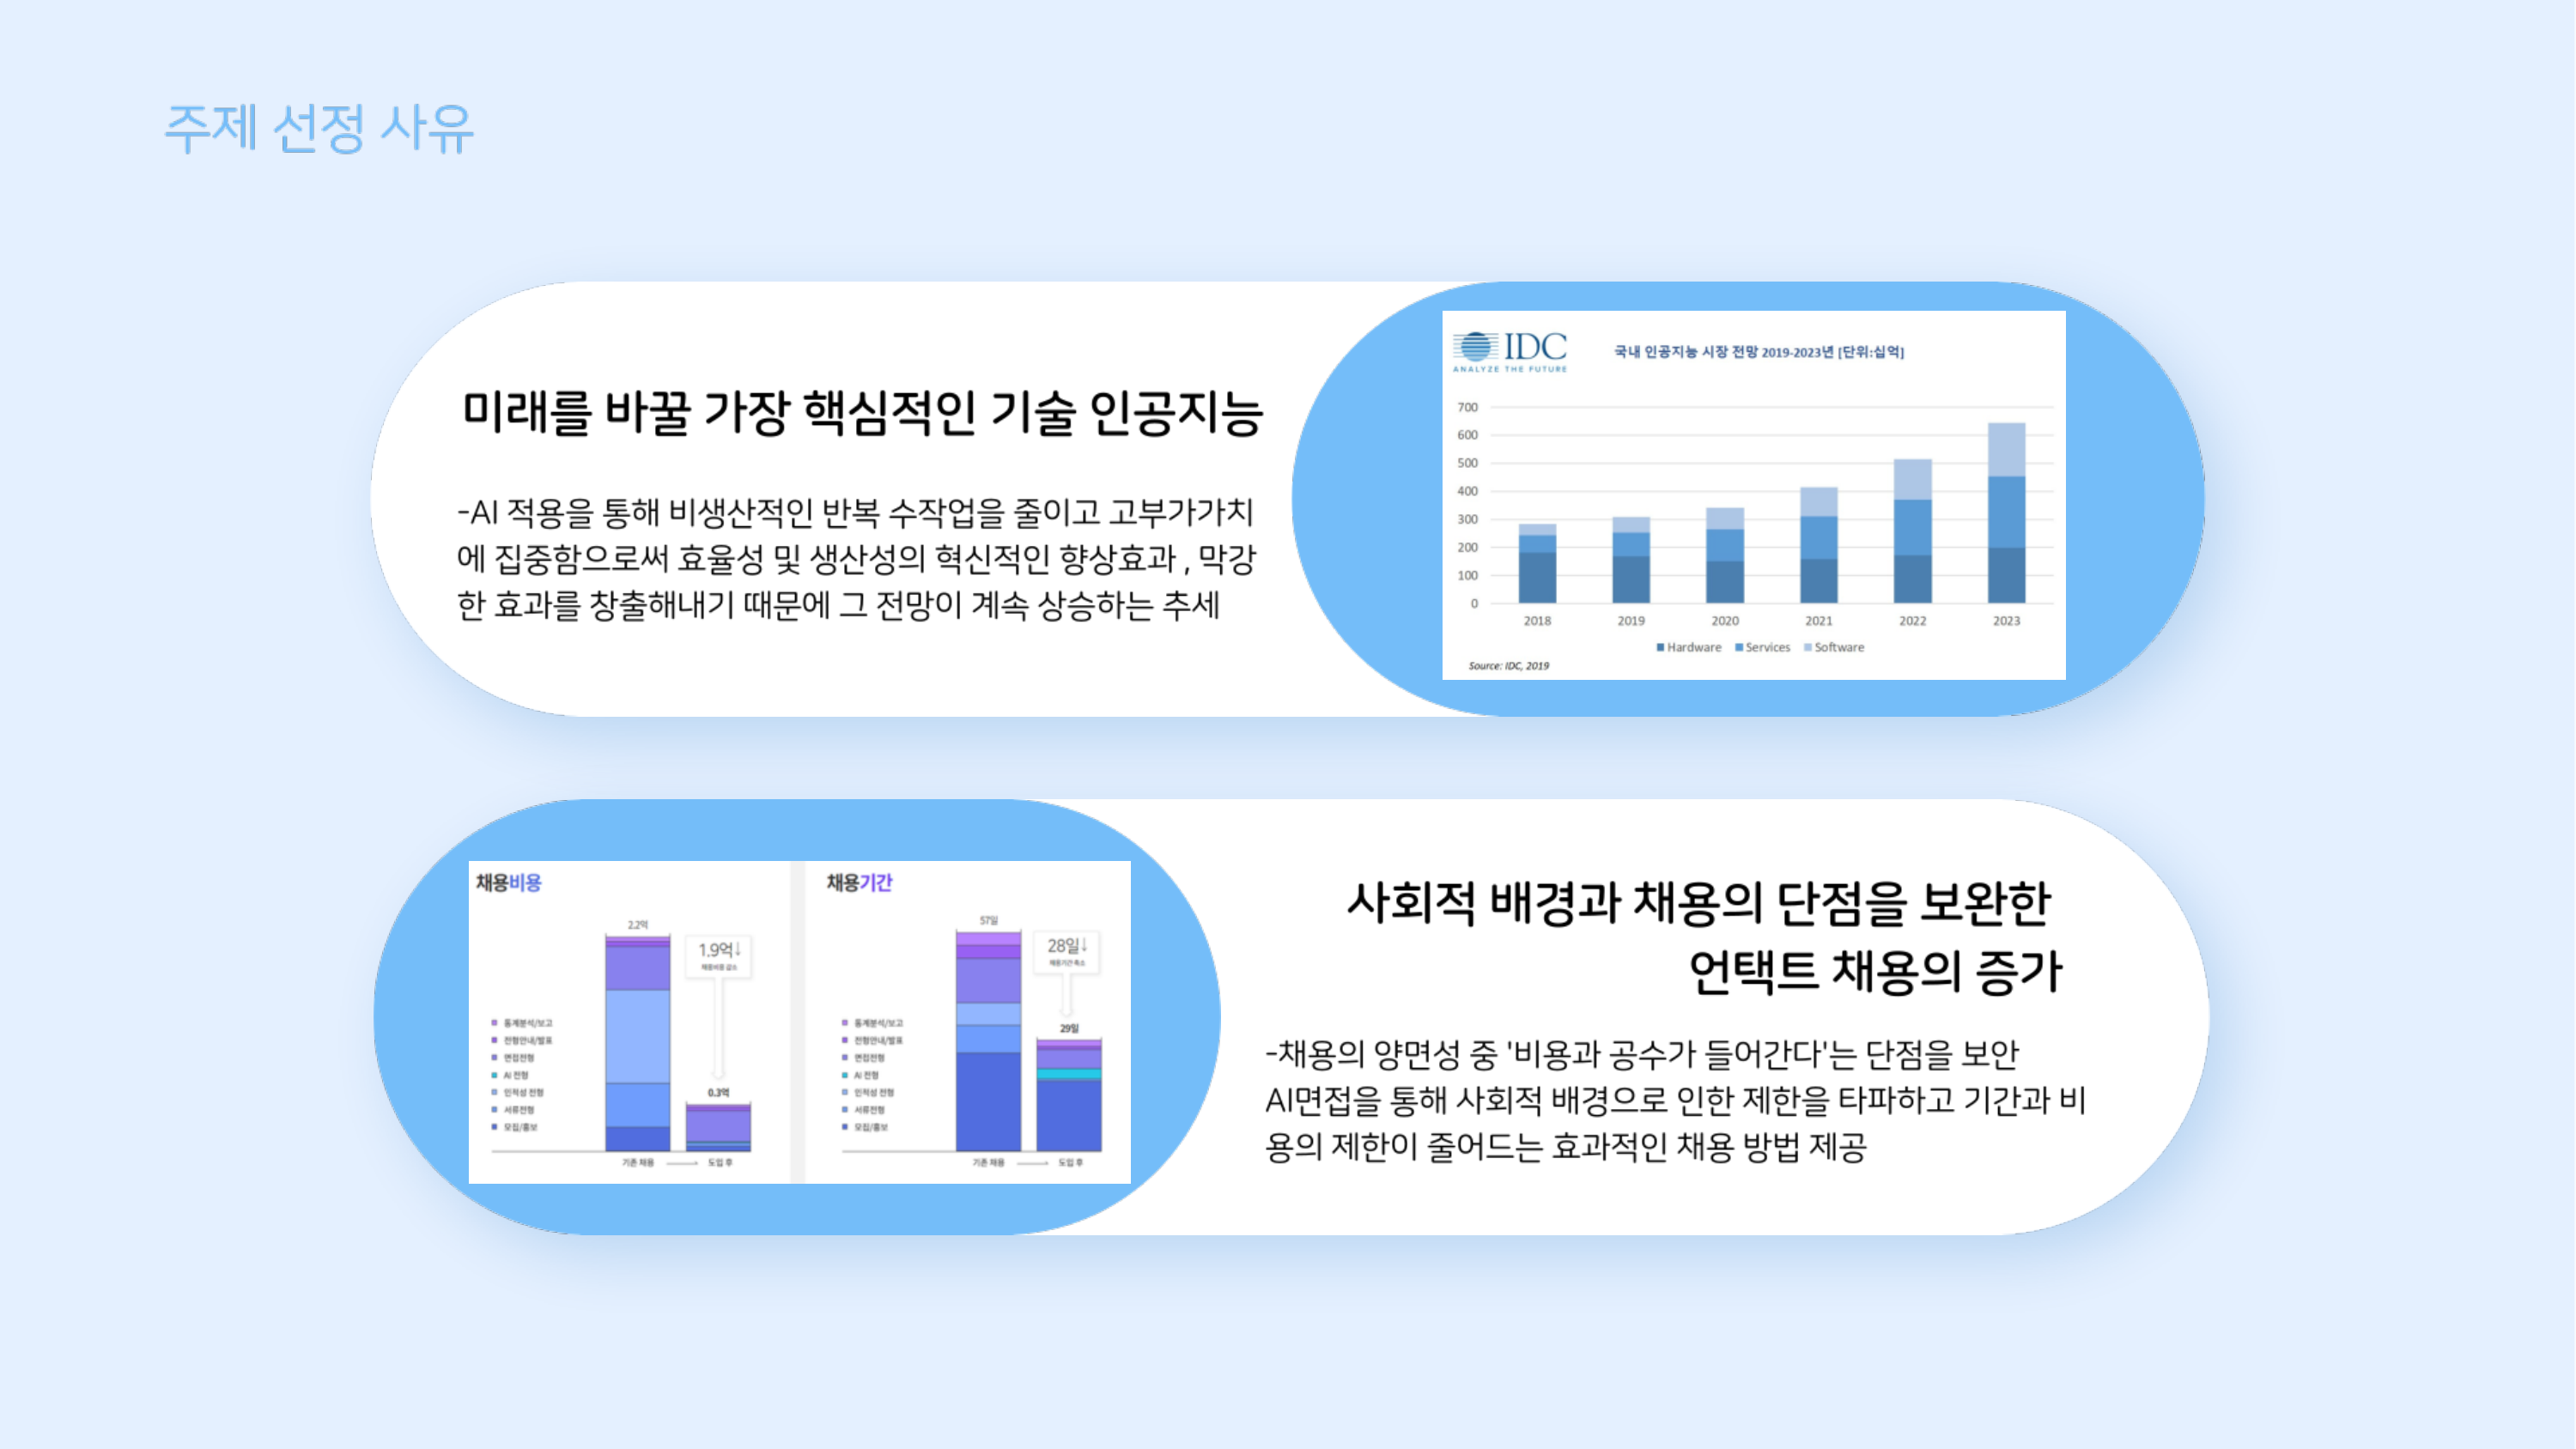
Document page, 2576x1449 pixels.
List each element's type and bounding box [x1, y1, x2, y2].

text_box [374, 799, 1221, 1235]
picture [453, 372, 1289, 471]
text_box [1443, 310, 2066, 680]
text_box [1221, 799, 2210, 1235]
text_box [369, 282, 1291, 718]
picture [1152, 863, 2103, 1187]
text_box [469, 861, 1131, 1184]
text_box [1291, 282, 2206, 718]
picture [155, 84, 501, 187]
text_box [0, 0, 2576, 1449]
picture [451, 486, 1273, 645]
